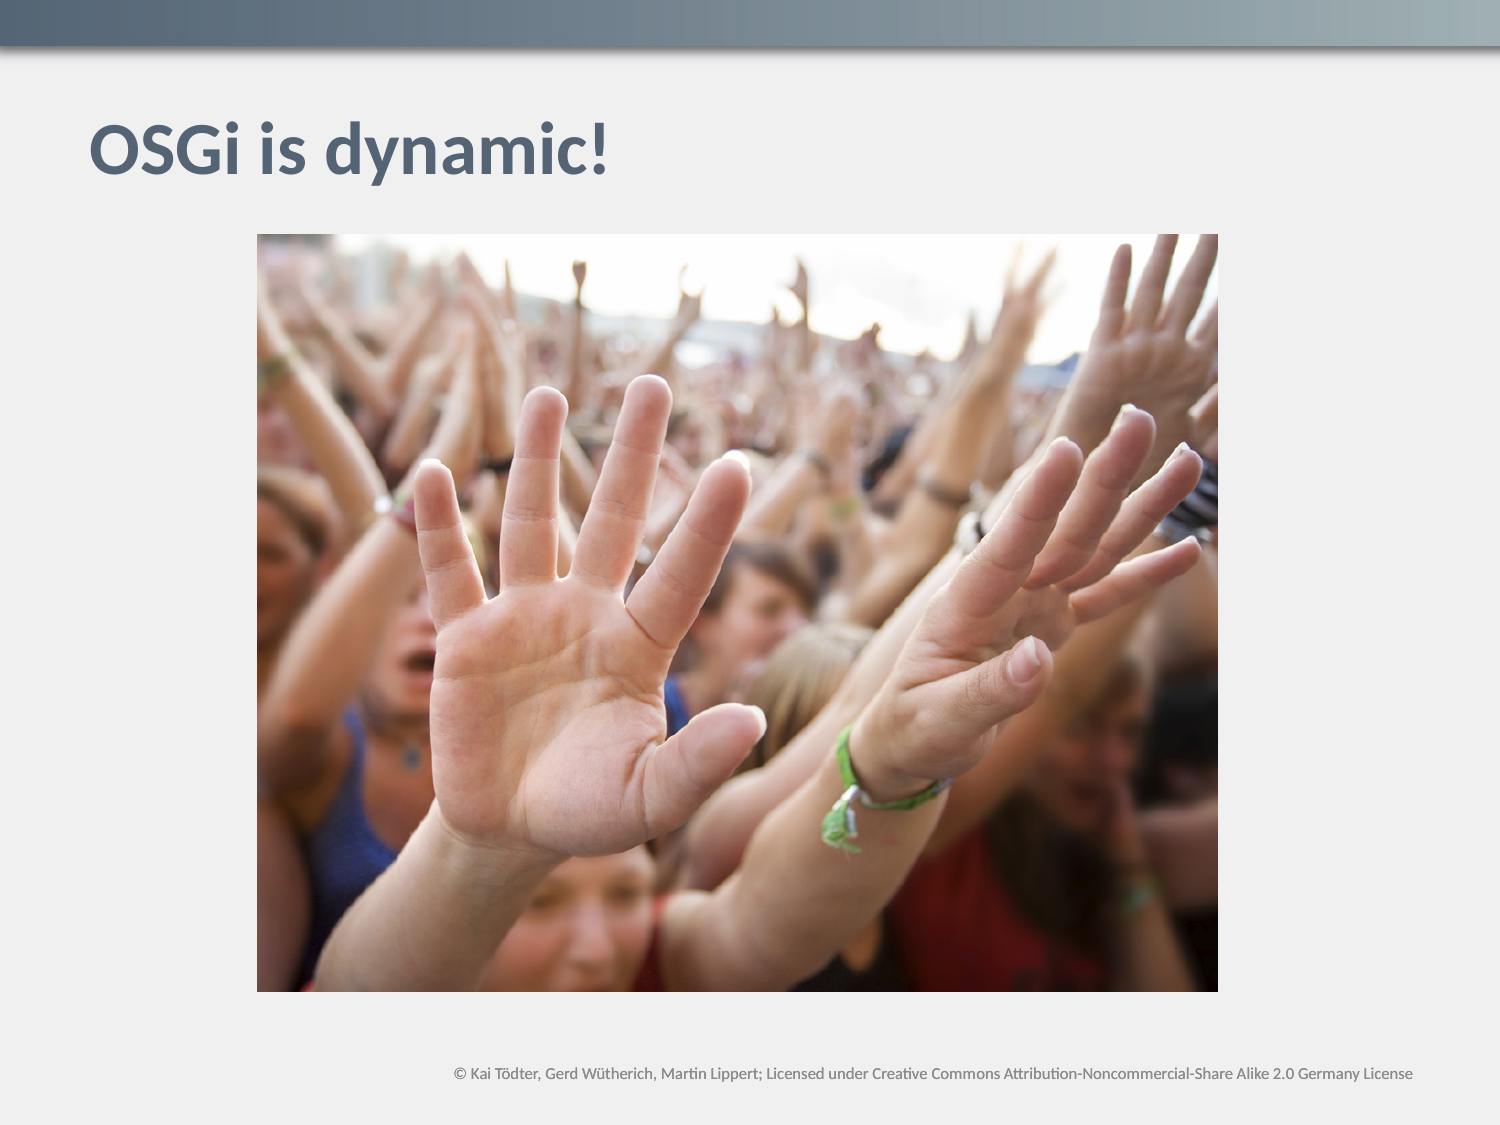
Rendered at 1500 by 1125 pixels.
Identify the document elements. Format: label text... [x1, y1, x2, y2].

title OSGi is dynamic! [75, 91, 1425, 200]
picture [0, 0, 1500, 1125]
